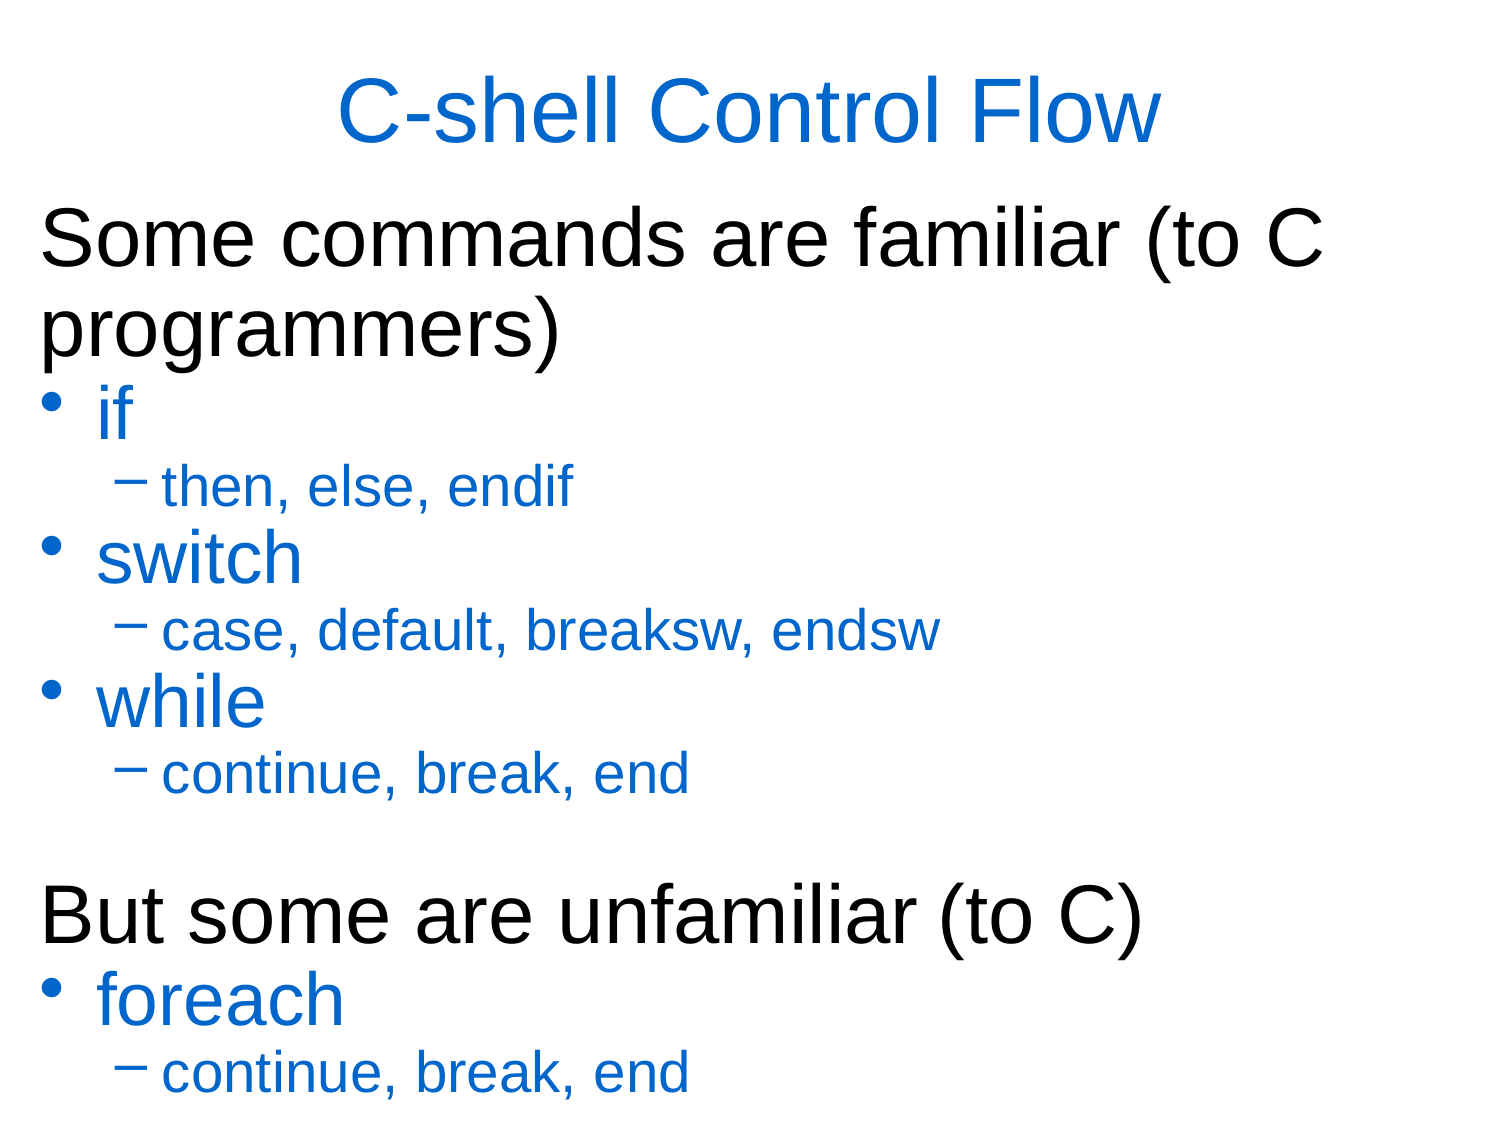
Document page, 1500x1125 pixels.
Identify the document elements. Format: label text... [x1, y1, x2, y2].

list Some commands are familiar (to C programmers) if then, else, endif switch case, default, breaksw, endsw while continue, break, end But some are unfamiliar (to C) foreach continue, break, end [24, 187, 1463, 1125]
title C-shell Control Flow [74, 12, 1426, 187]
